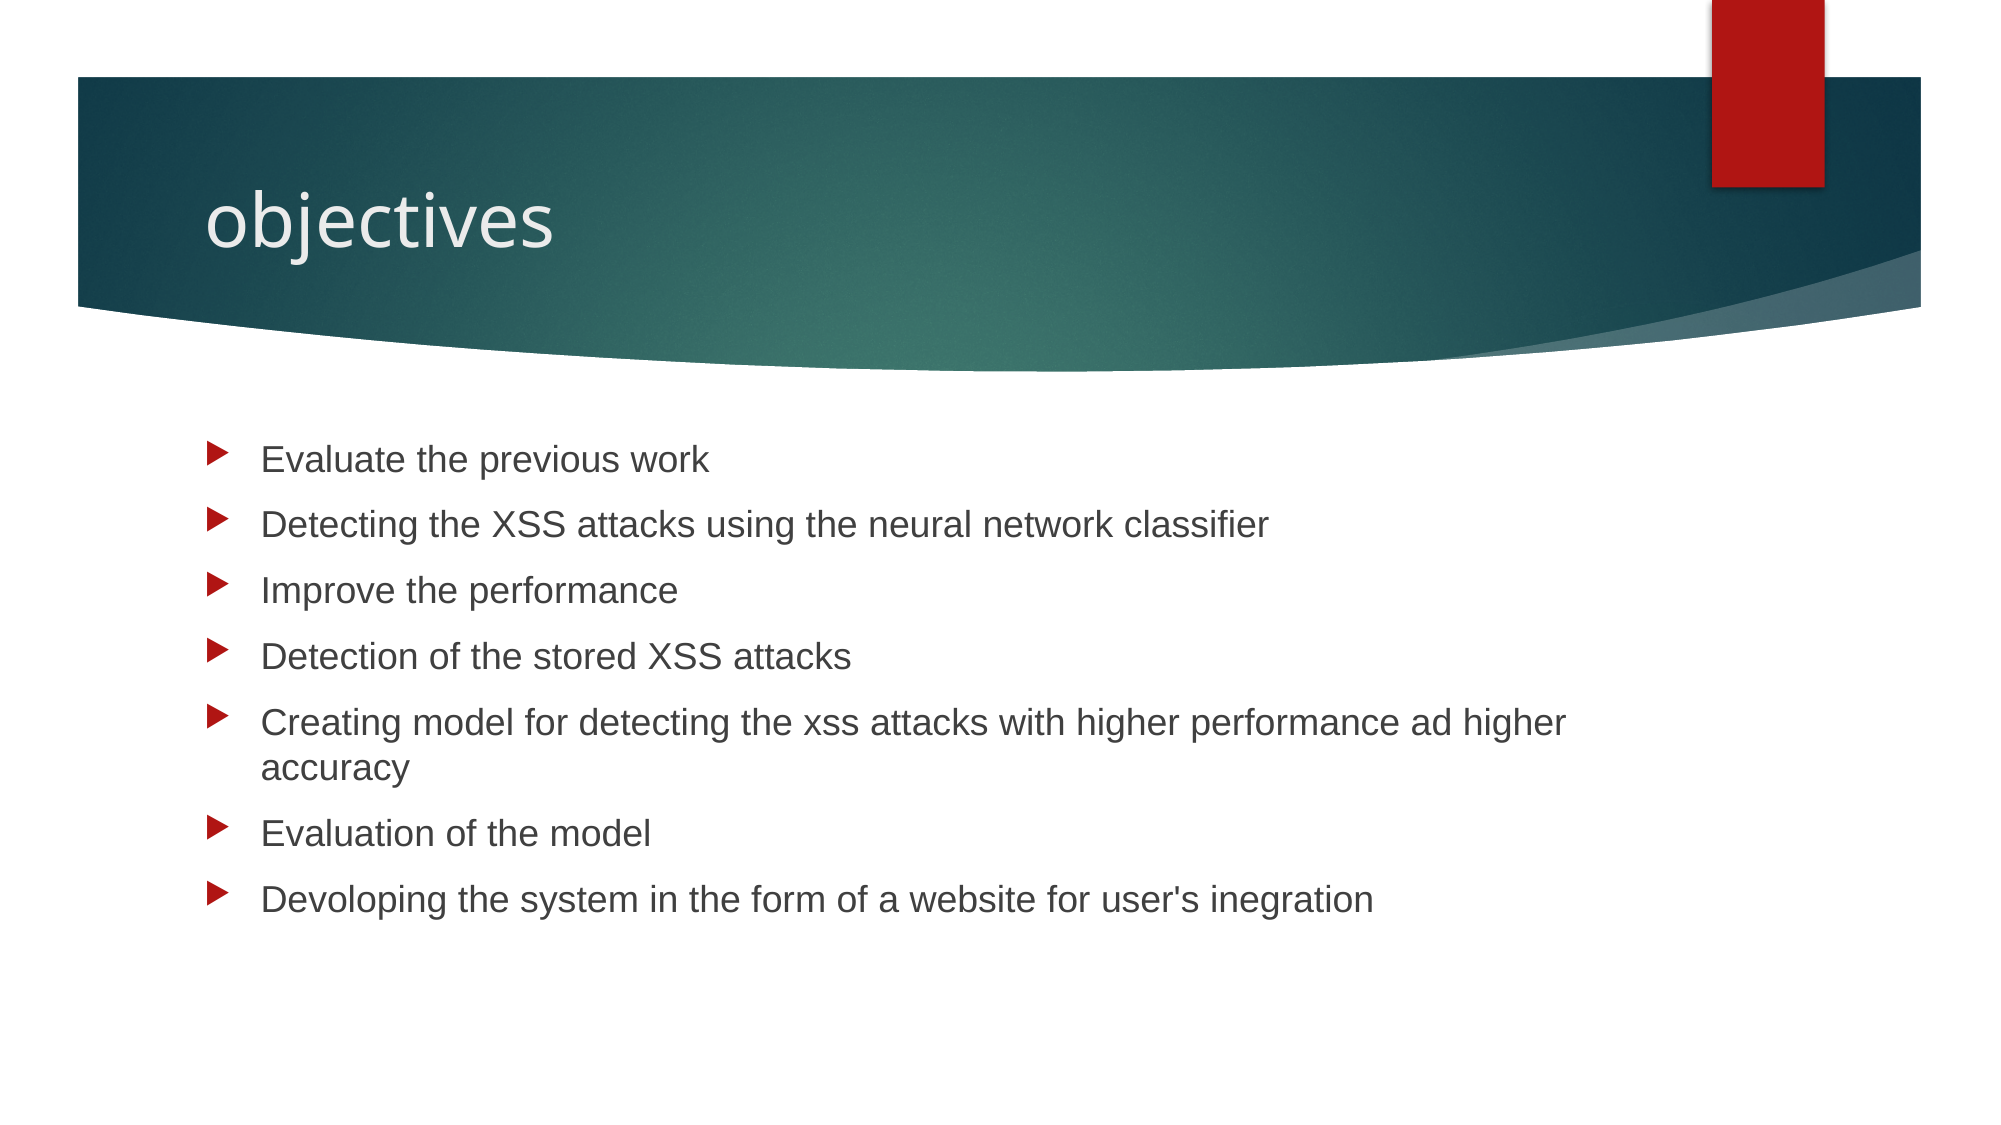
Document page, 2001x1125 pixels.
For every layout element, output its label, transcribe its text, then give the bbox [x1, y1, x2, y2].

list Evaluate the previous work Detecting the XSS attacks using the neural network classifier Improve the performance Detection of the stored XSS attacks Creating model for detecting the xss attacks with higher performance ad higher accuracy Evaluation of the model Devoloping the system in the form of a website for user's inegration [189, 427, 1638, 988]
title objectives [189, 159, 1638, 276]
